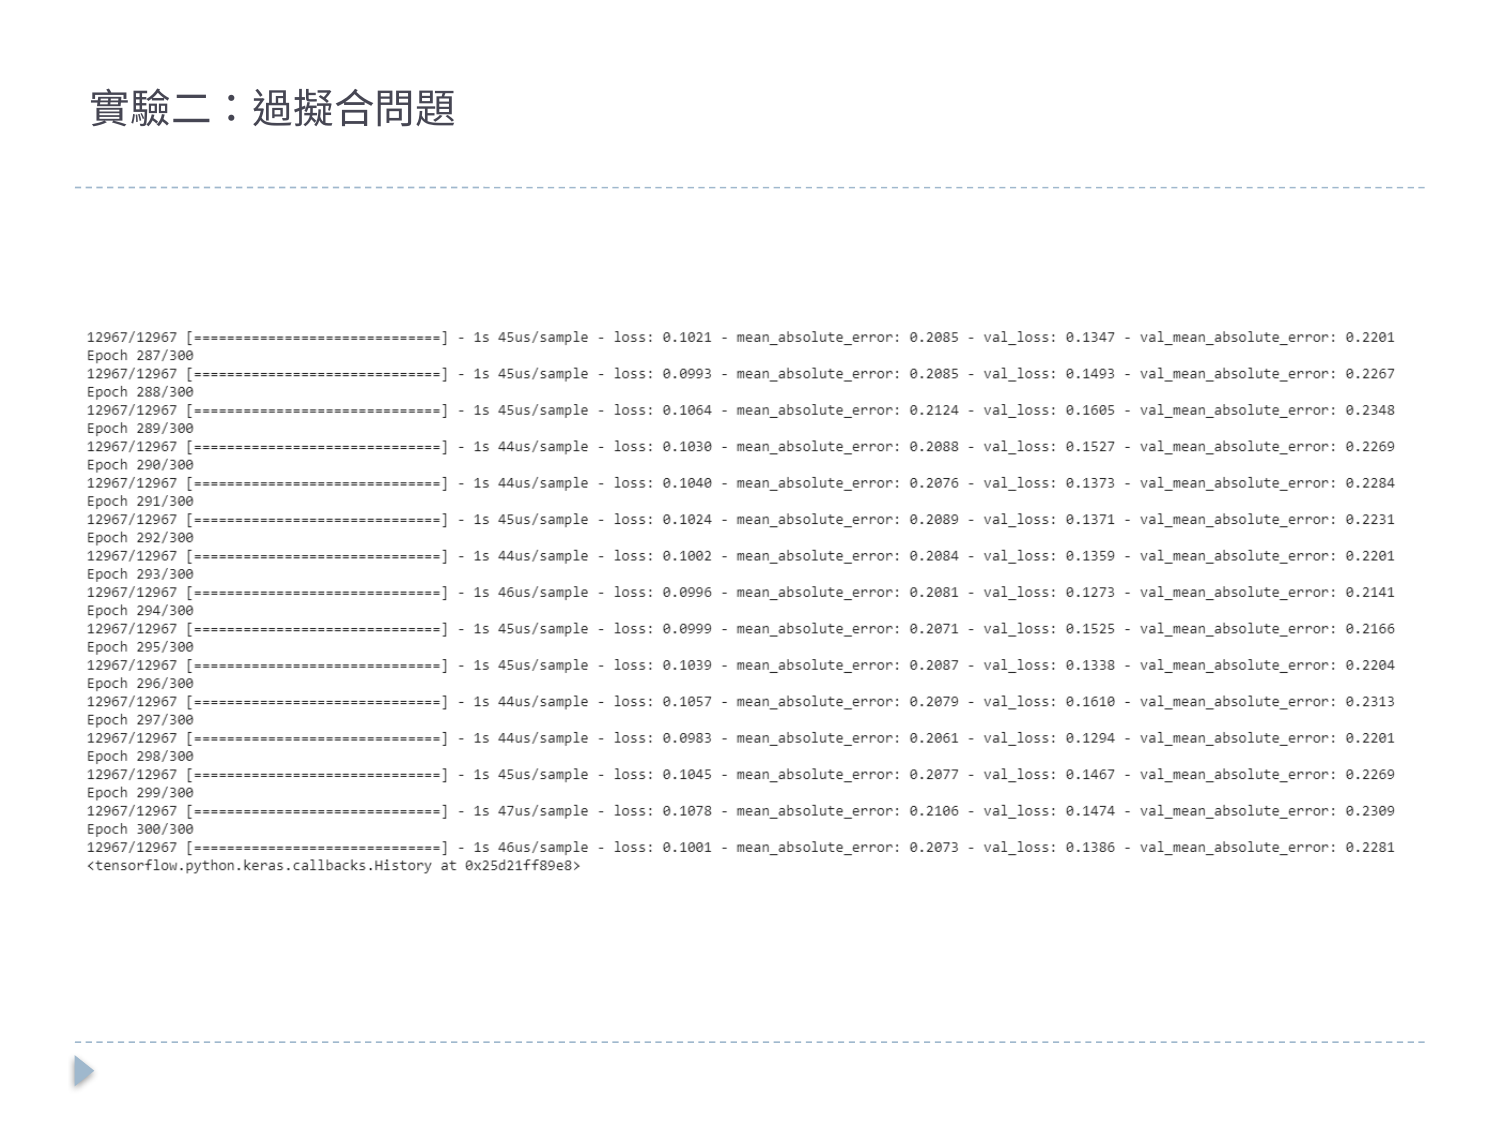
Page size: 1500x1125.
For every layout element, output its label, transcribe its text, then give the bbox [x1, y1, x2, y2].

title 實驗二：過擬合問題 [75, 24, 1425, 188]
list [74, 328, 1426, 882]
